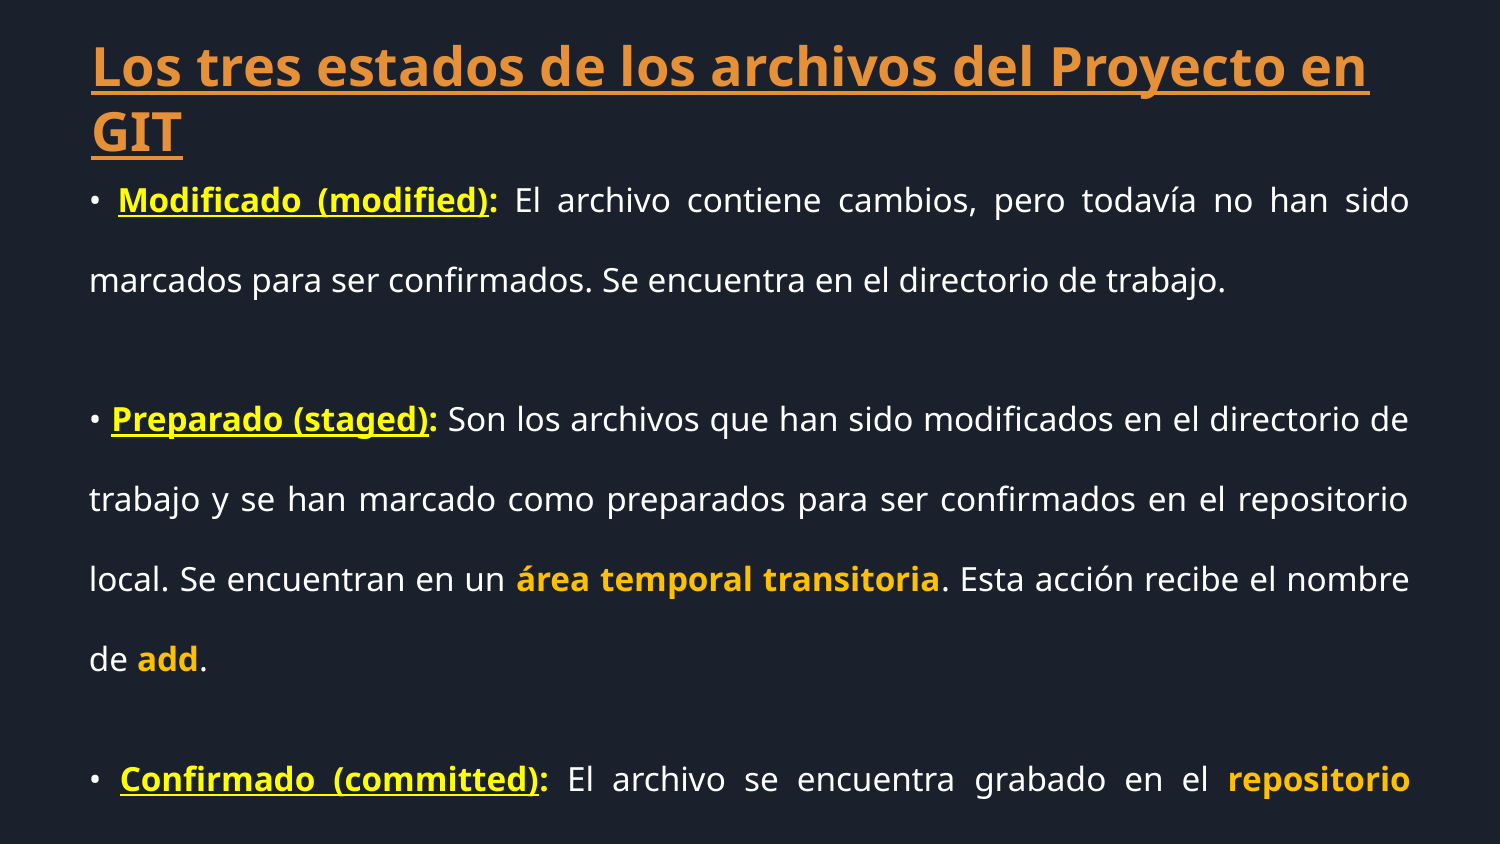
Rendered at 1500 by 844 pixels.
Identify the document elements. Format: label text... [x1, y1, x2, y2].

text_box • Modificado (modified): El archivo contiene cambios, pero todavía no han sido marcados para ser confirmados. Se encuentra en el directorio de trabajo. • Preparado (staged): Son los archivos que han sido modificados en el directorio de trabajo y se han marcado como preparados para ser confirmados en el repositorio local. Se encuentran en un área temporal transitoria. Esta acción recibe el nombre de add. • Confirmado (committed): El archivo se encuentra grabado en el repositorio local. Esta acción recibe el nombre de commit. [74, 123, 1426, 844]
text_box Los tres estados de los archivos del Proyecto en GIT [75, 17, 1428, 178]
